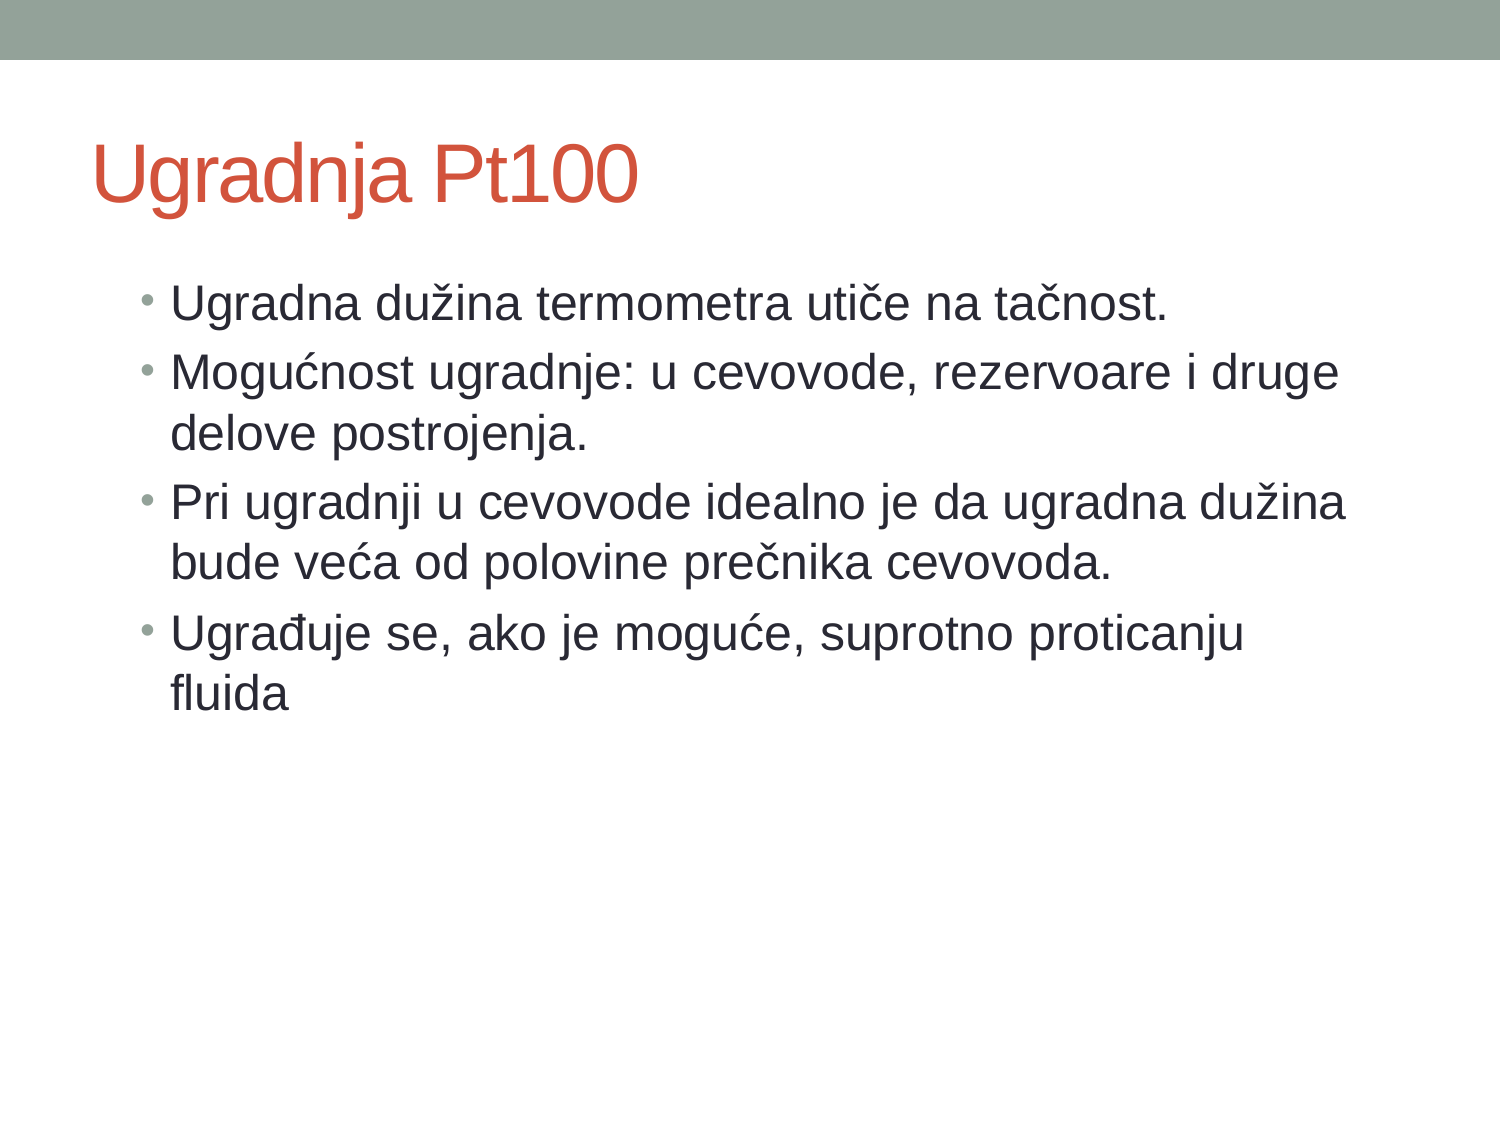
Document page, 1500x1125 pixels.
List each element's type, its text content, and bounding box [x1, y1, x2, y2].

list Ugradna dužina termometra utiče na tačnost. Mogućnost ugradnje: u cevovode, rezervoare i druge delove postrojenja. Pri ugradnji u cevovode idealno je da ugradna dužina bude veća od polovine prečnika cevovoda. Ugrađuje se, ako je moguće, suprotno proticanju fluida [125, 262, 1363, 1063]
title Ugradnja Pt100 [75, 87, 1425, 250]
